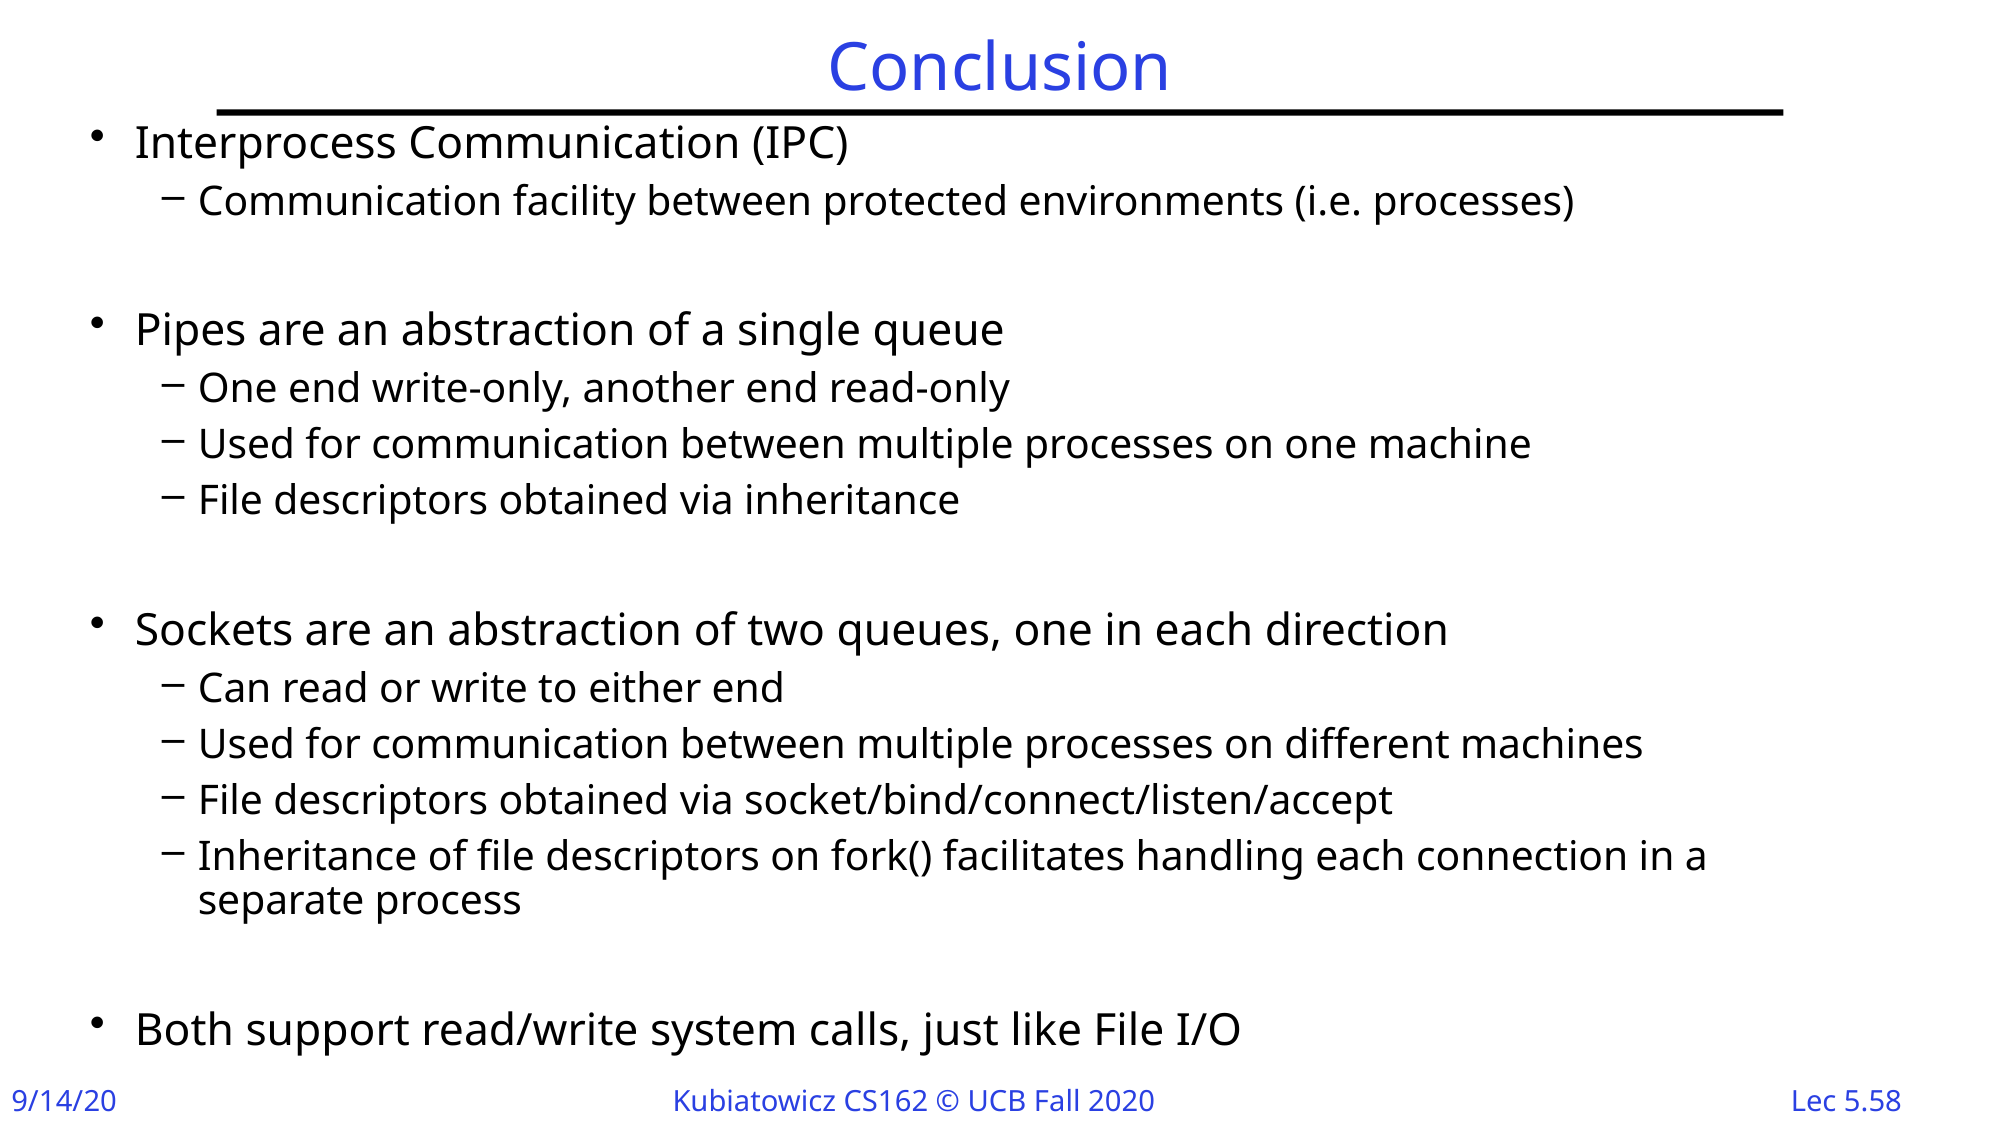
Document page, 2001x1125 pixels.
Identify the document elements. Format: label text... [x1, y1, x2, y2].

list Interprocess Communication (IPC) Communication facility between protected environments (i.e. processes) Pipes are an abstraction of a single queue One end write-only, another end read-only Used for communication between multiple processes on one machine File descriptors obtained via inheritance Sockets are an abstraction of two queues, one in each direction Can read or write to either end Used for communication between multiple processes on different machines File descriptors obtained via socket/bind/connect/listen/accept Inheritance of file descriptors on fork() facilitates handling each connection in a separate process Both support read/write system calls, just like File I/O [75, 112, 1867, 1063]
title Conclusion [216, 24, 1784, 112]
